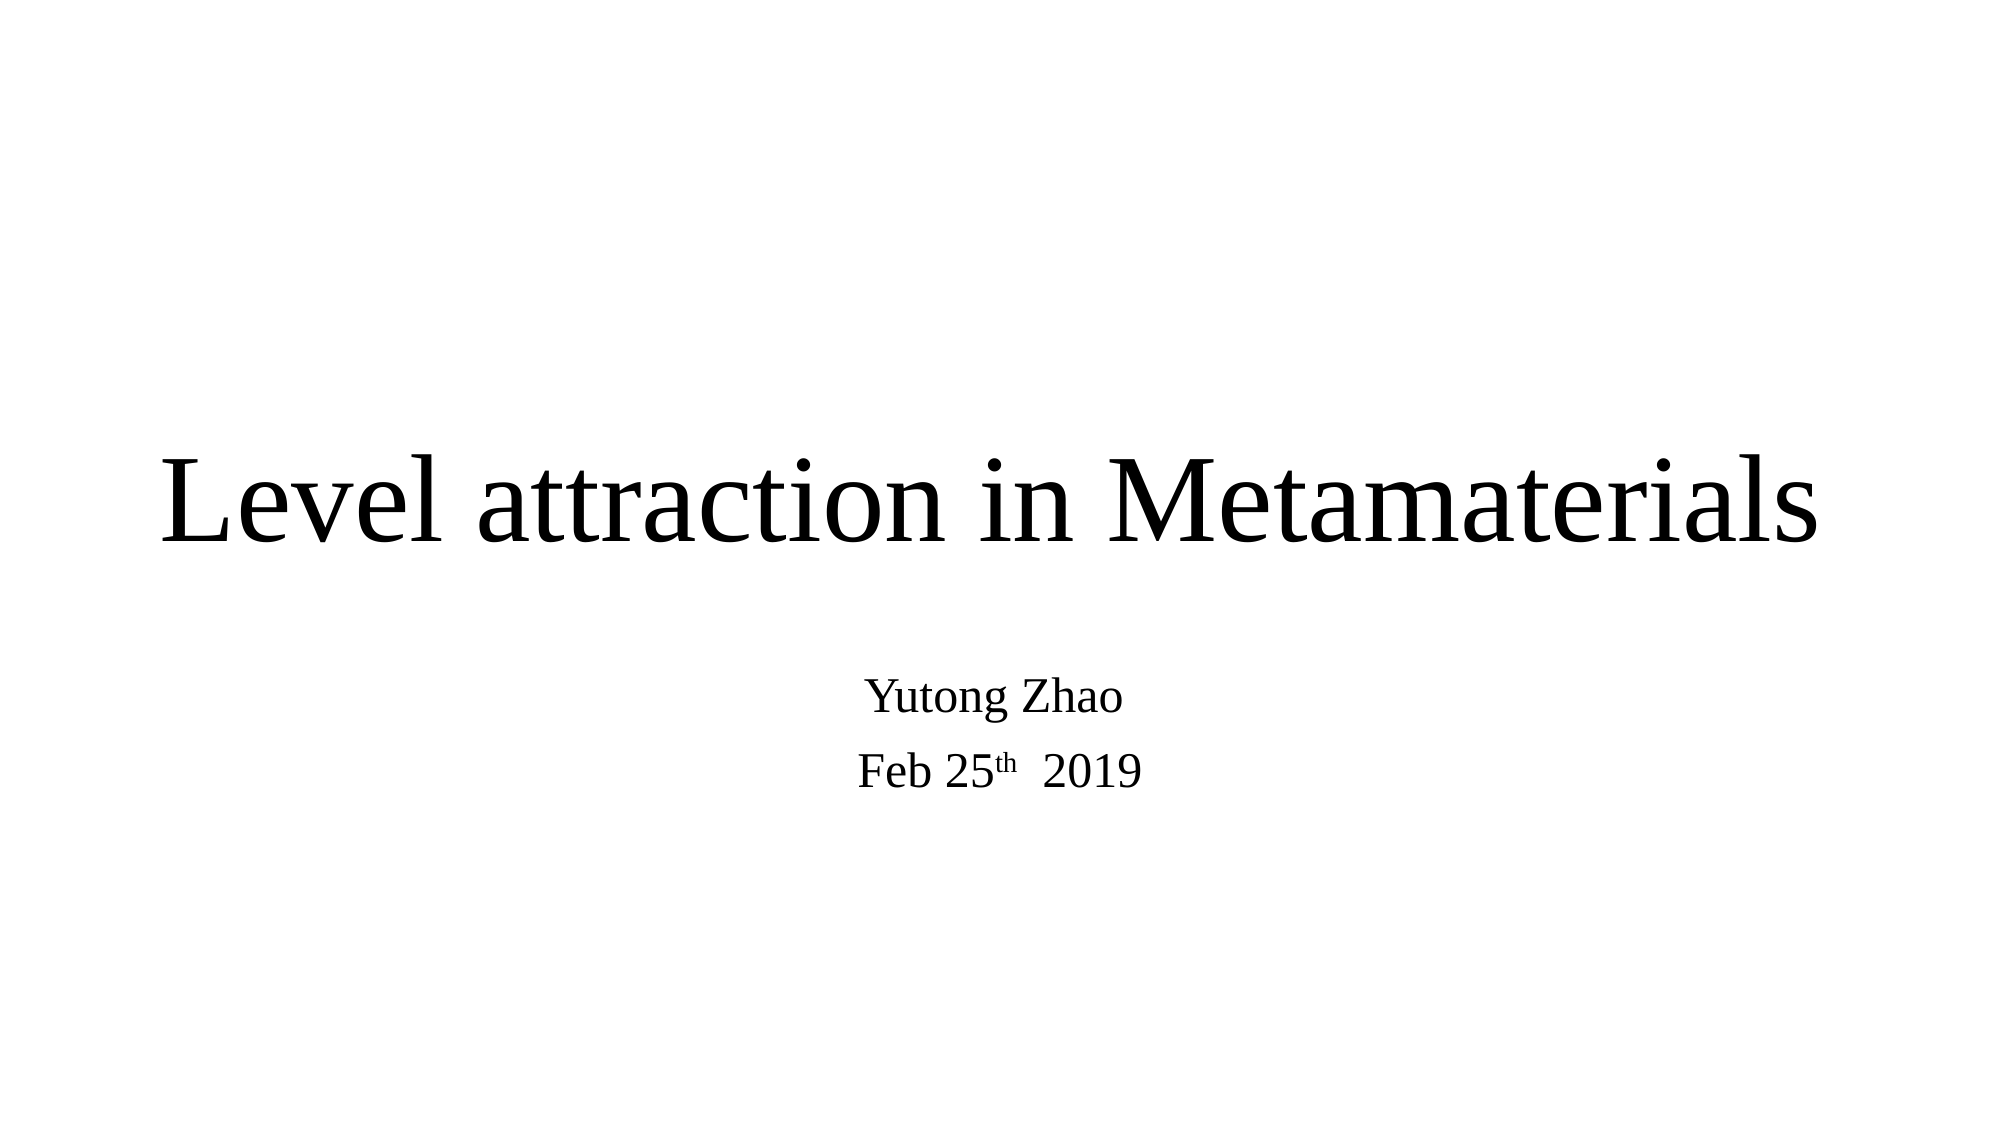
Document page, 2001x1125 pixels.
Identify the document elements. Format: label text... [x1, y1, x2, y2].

title Level attraction in Metamaterials [33, 184, 1950, 576]
subtitle Yutong Zhao Feb 25th 2019 [249, 661, 1750, 941]
